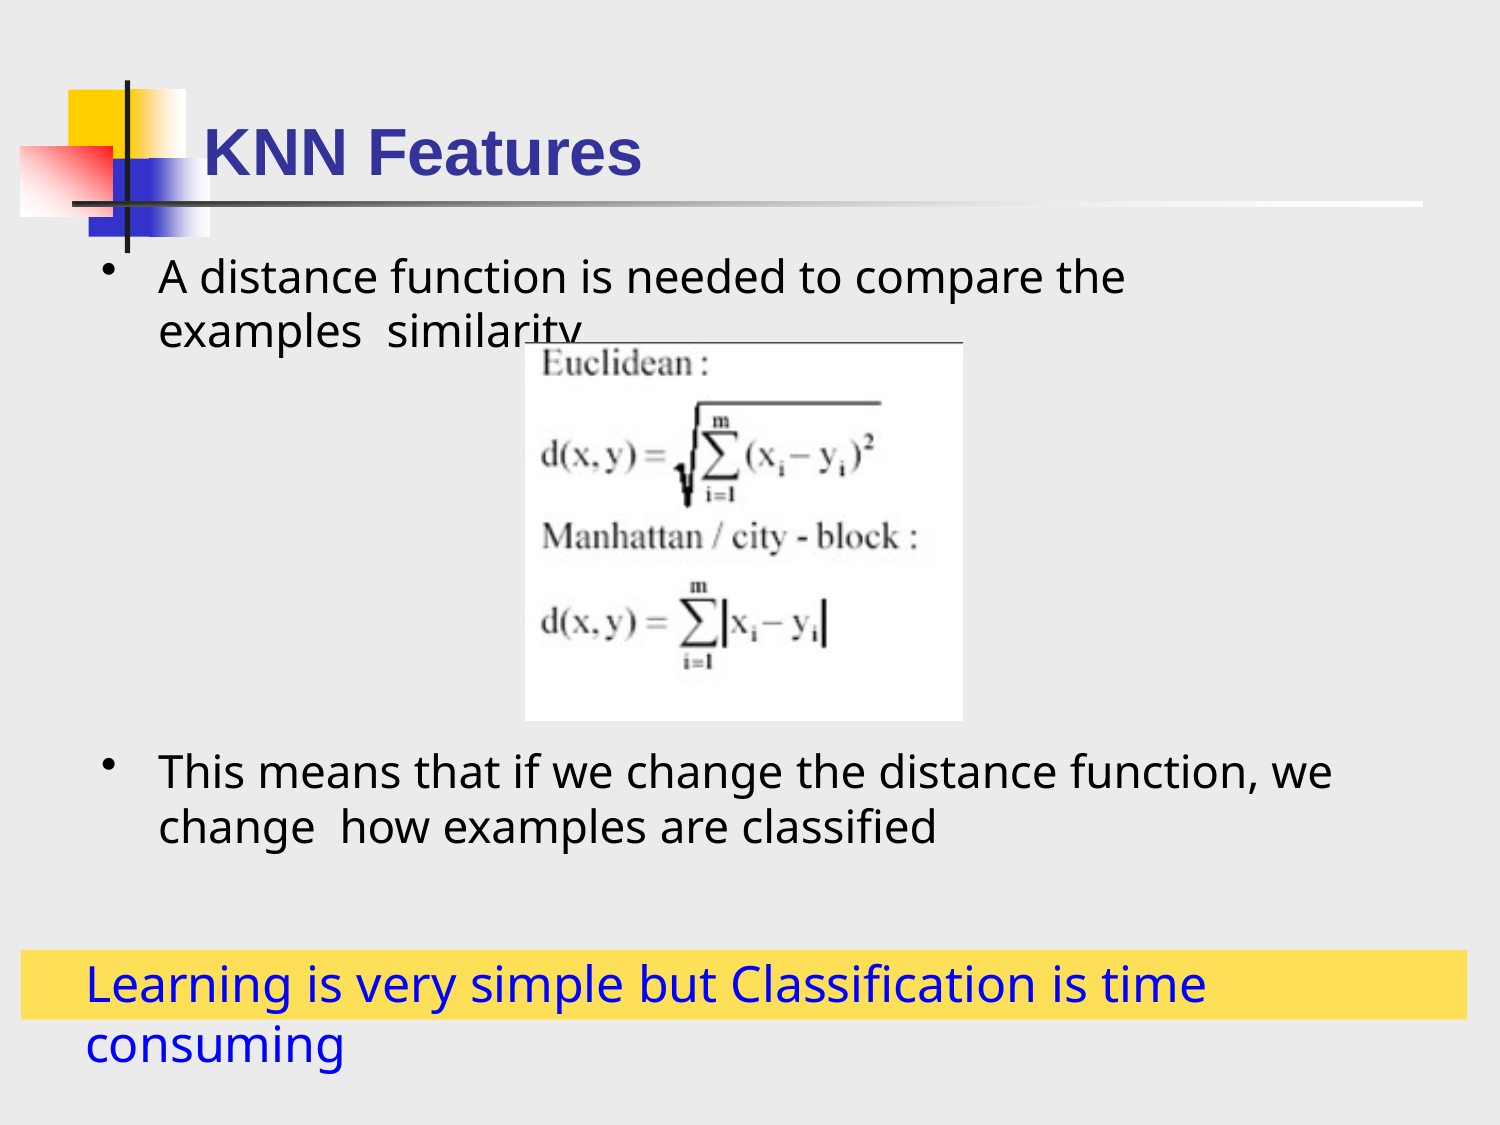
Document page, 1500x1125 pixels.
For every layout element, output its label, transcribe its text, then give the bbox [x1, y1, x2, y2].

text_box [20, 949, 83, 1020]
title KNN Features [201, 106, 647, 297]
text_box This means that if we change the distance function, we change how examples are classified Learning is very simple but Classification is time consuming [83, 740, 1437, 1073]
text_box [1437, 949, 1468, 1020]
picture [20, 89, 201, 237]
picture [525, 342, 963, 721]
text_box A distance function is needed to compare the examples similarity [99, 245, 1284, 358]
picture [647, 201, 1423, 207]
